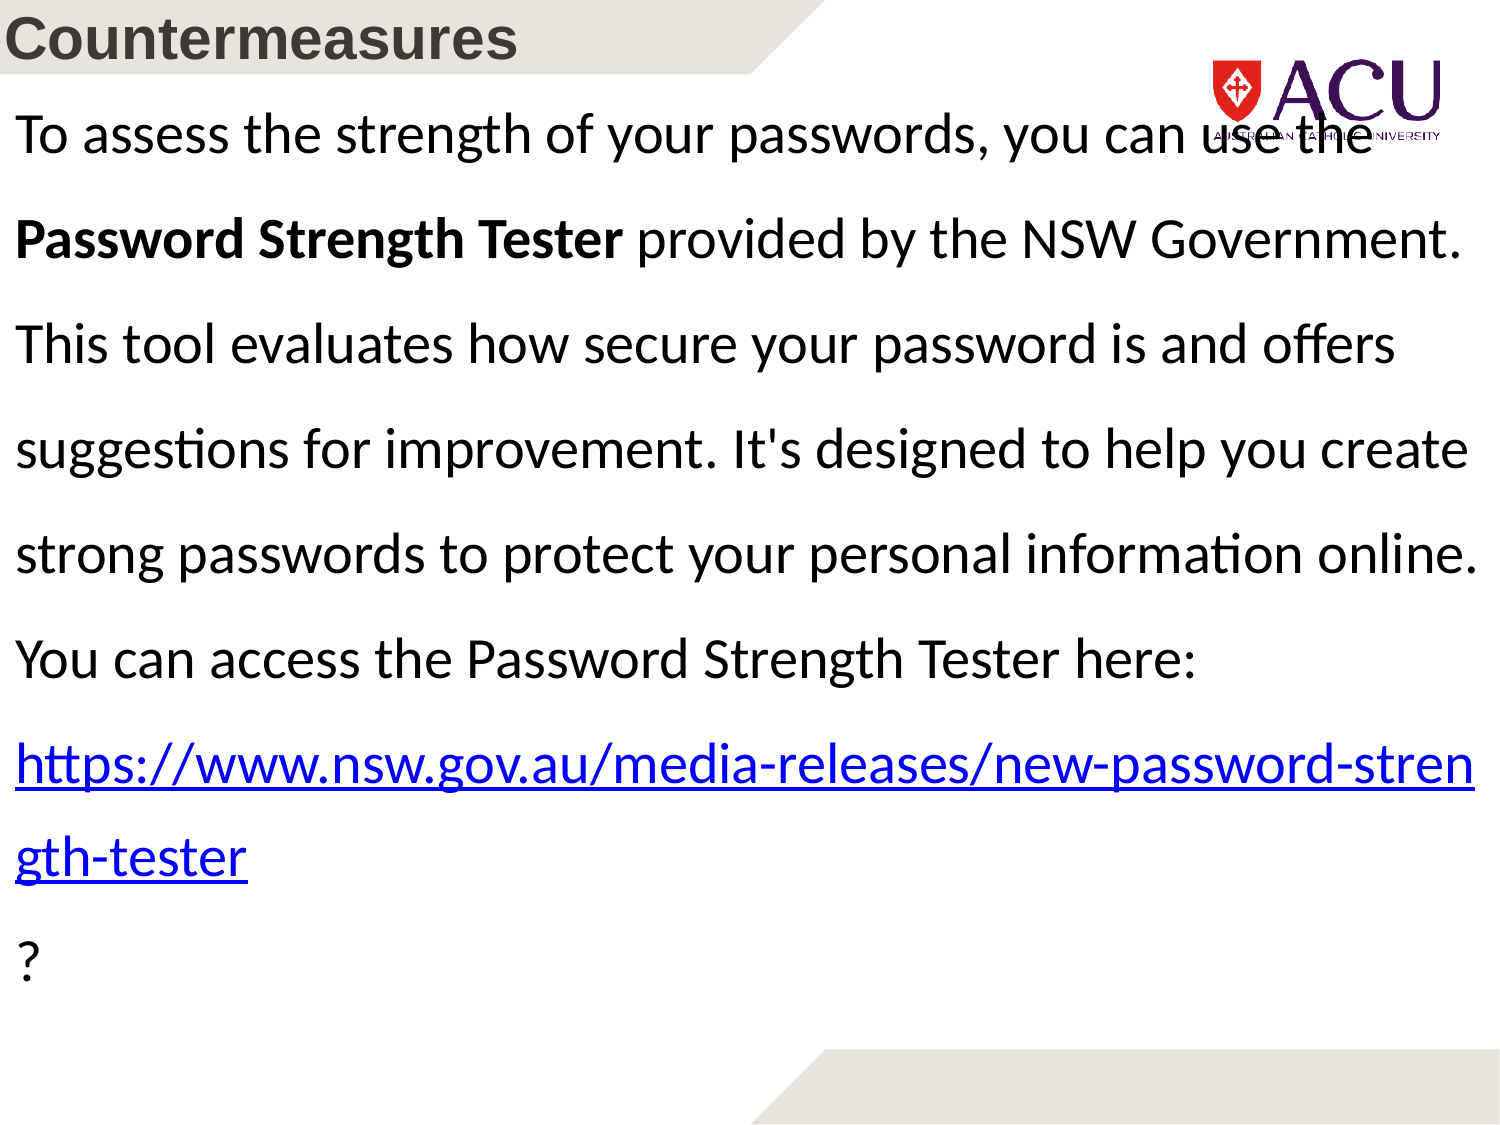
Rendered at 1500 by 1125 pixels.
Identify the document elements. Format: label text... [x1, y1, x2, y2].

text_box To assess the strength of your passwords, you can use the Password Strength Tester provided by the NSW Government. This tool evaluates how secure your password is and offers suggestions for improvement. It's designed to help you create strong passwords to protect your personal information online. You can access the Password Strength Tester here: https://www.nsw.gov.au/media-releases/new-password-strength-tester? [0, 52, 1496, 908]
title Countermeasures [2, 0, 1498, 187]
